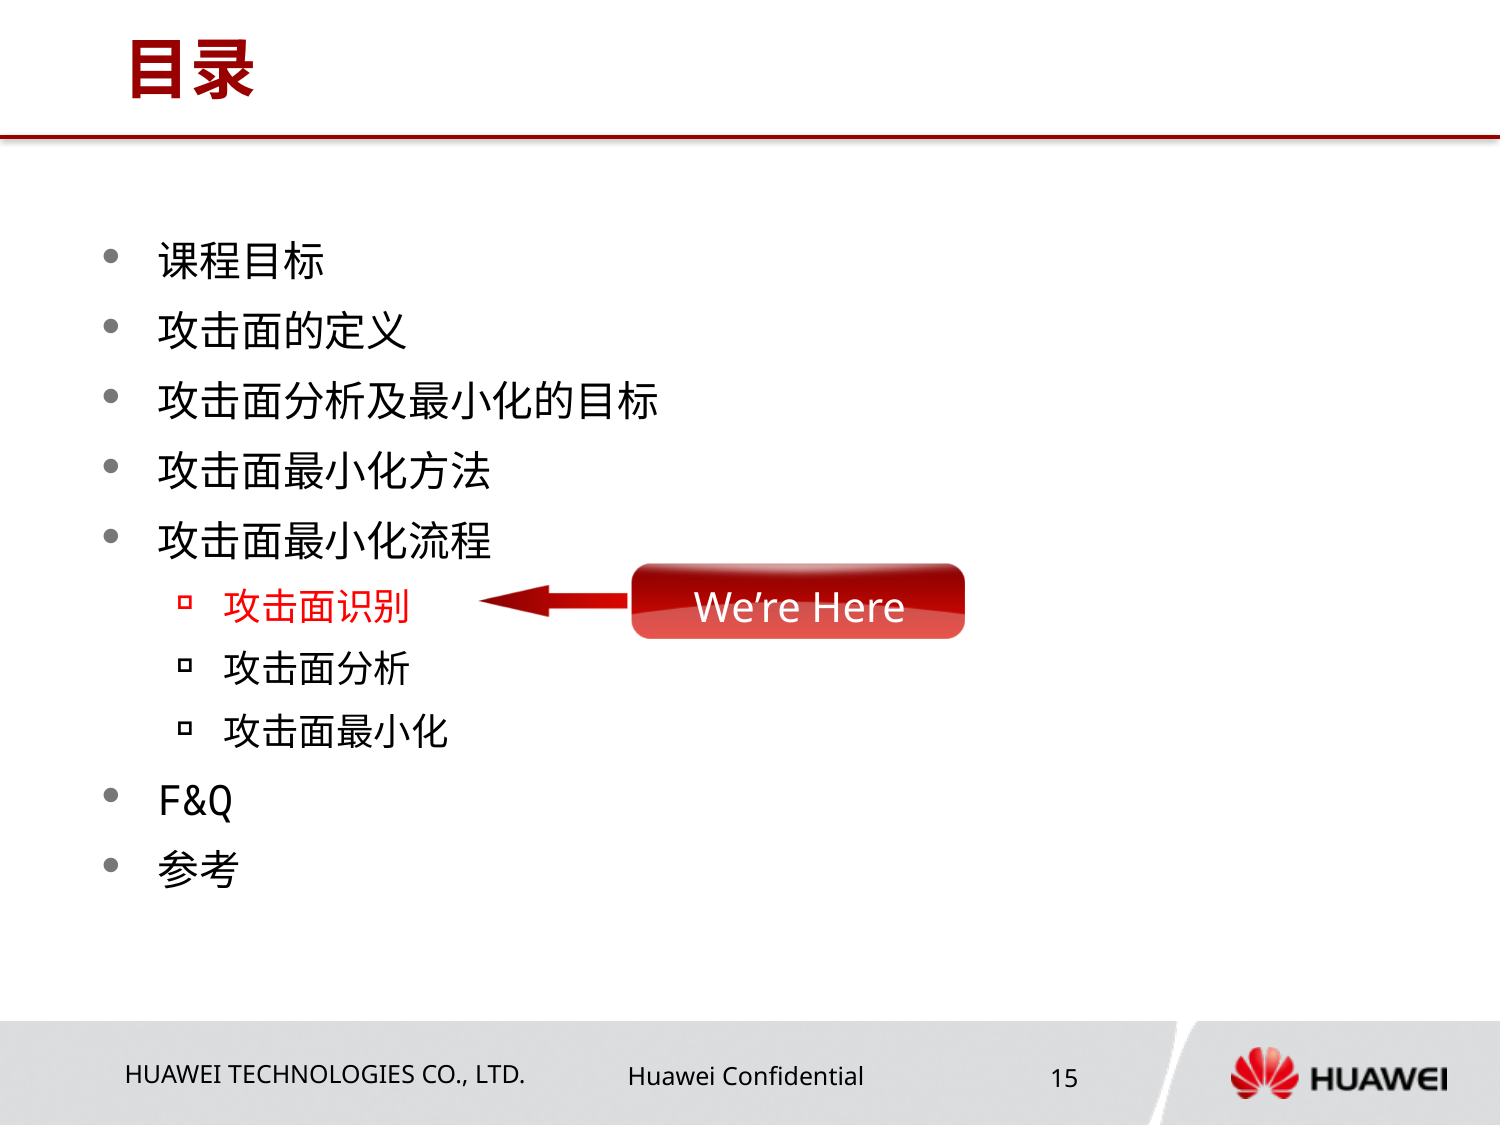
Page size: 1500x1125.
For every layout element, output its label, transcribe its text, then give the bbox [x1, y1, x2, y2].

picture [0, 1021, 1500, 1125]
text_box We’re Here [678, 553, 933, 560]
title 目录 [123, 0, 1376, 133]
list 课程目标 攻击面的定义 攻击面分析及最小化的目标 攻击面最小化方法 攻击面最小化流程 攻击面识别 攻击面分析 攻击面最小化 F&Q 参考 [88, 208, 1341, 976]
picture [476, 583, 628, 618]
picture [631, 562, 966, 639]
